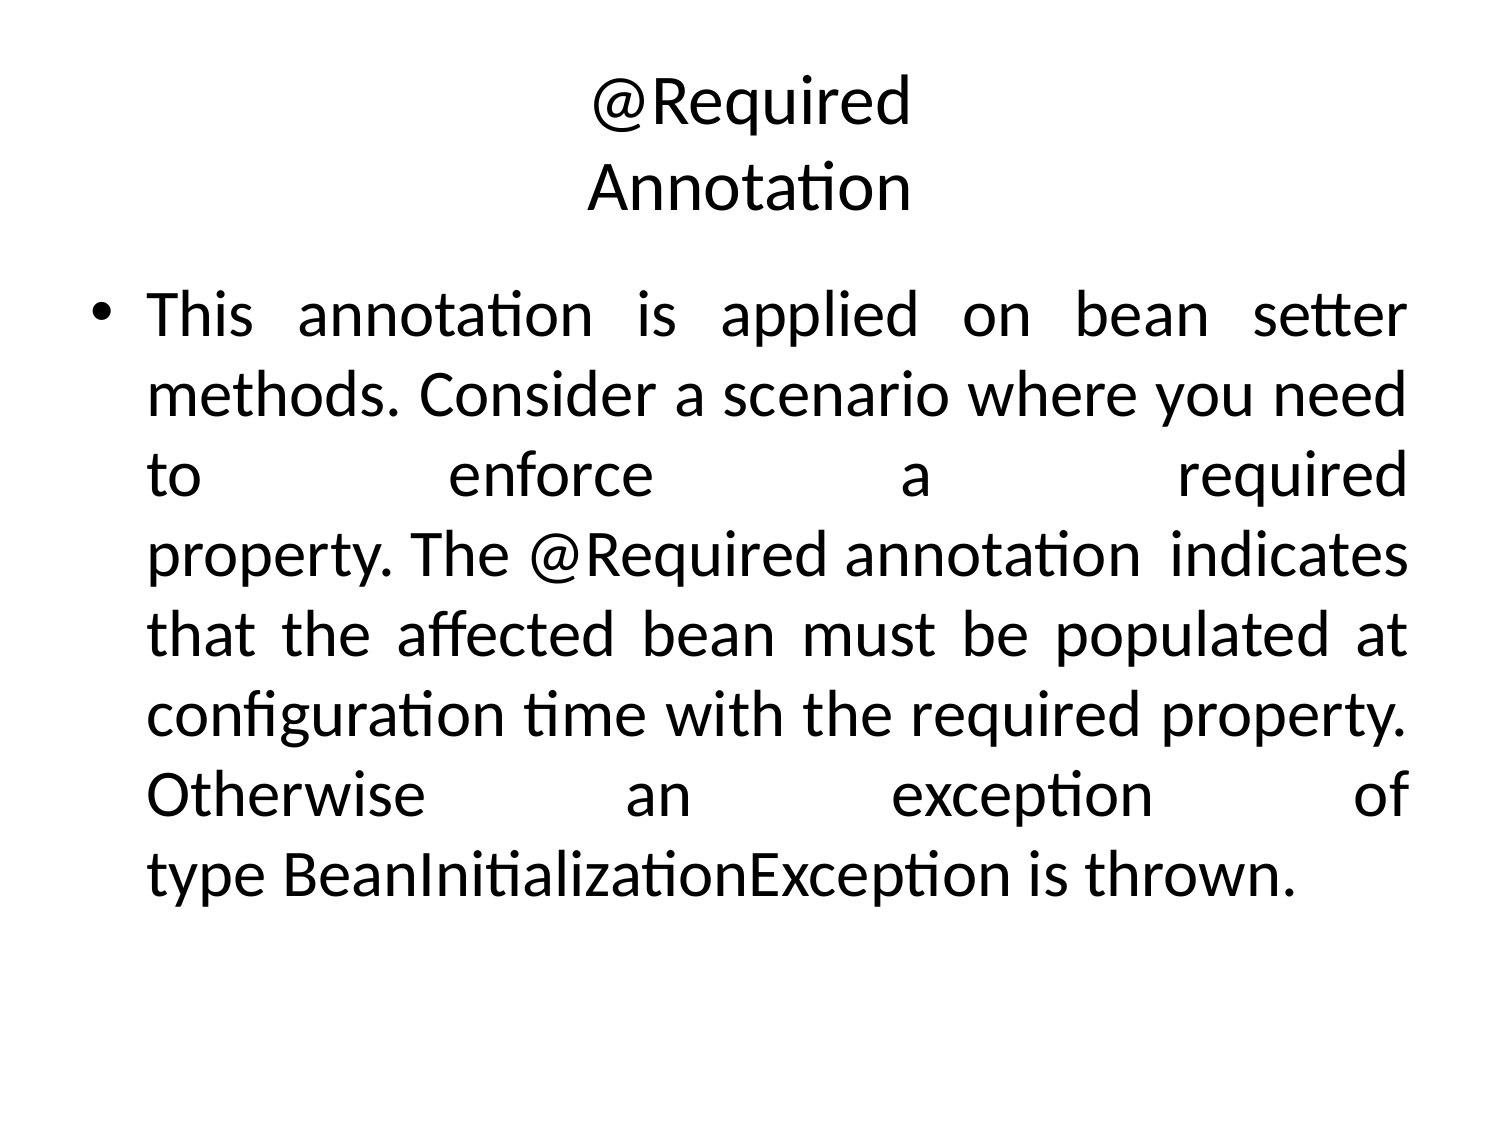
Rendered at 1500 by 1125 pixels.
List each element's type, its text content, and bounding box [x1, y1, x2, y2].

list This annotation is applied on bean setter methods. Consider a scenario where you need to enforce a required property. The @Required annotation indicates that the affected bean must be populated at configuration time with the required property. Otherwise an exception of type BeanInitializationException is thrown. [75, 262, 1425, 1005]
title @Required Annotation [75, 45, 1425, 233]
